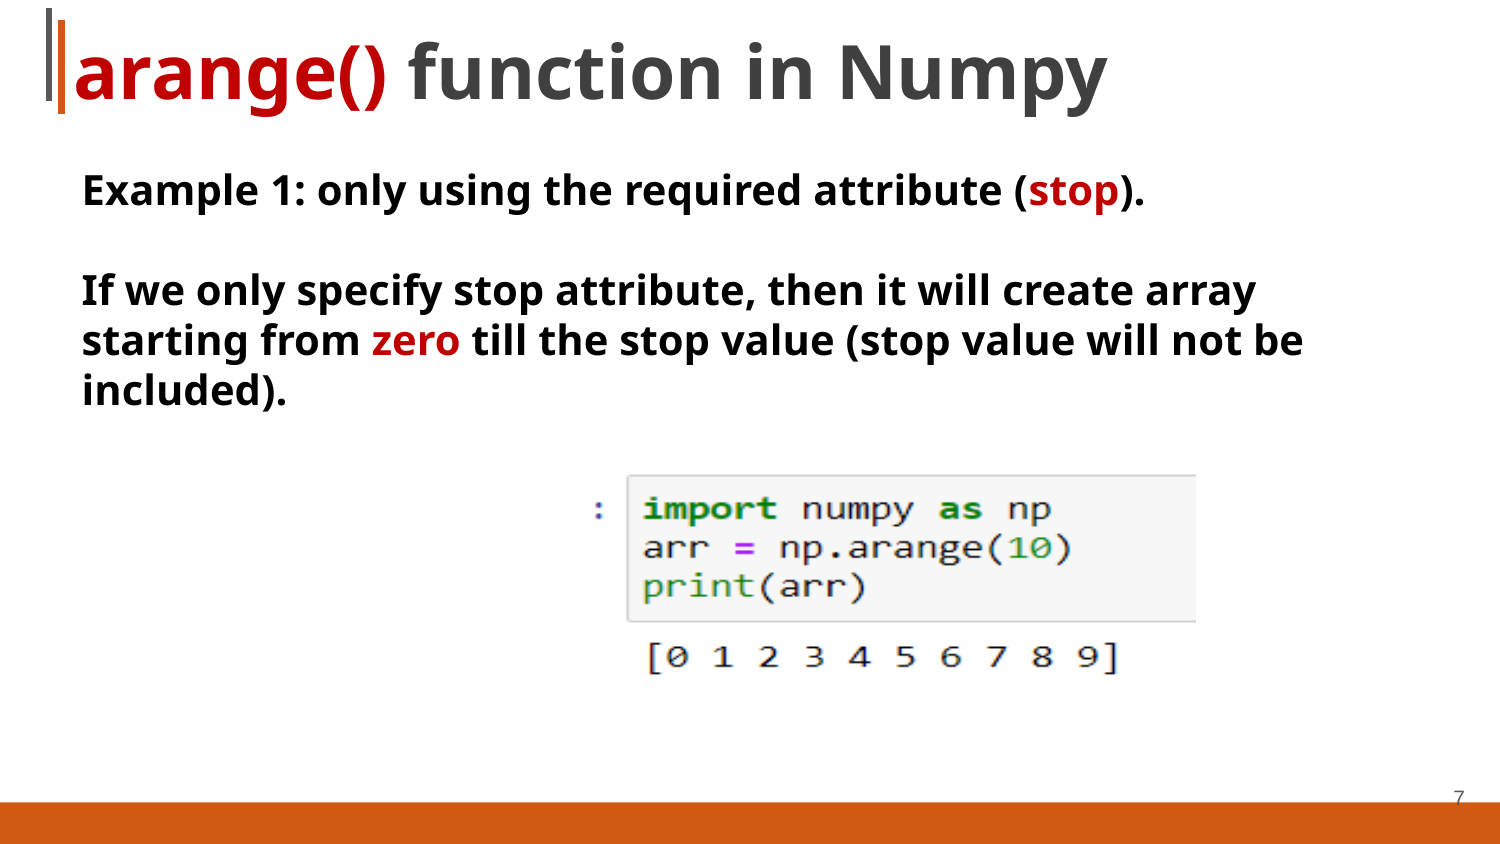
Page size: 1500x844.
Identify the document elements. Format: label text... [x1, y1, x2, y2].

slide_number 7 [1389, 764, 1480, 830]
picture [593, 450, 1196, 696]
subtitle Example 1: only using the required attribute (stop). If we only specify stop attribute, then it will create array starting from zero till the stop value (stop value will not be included). [66, 148, 1430, 452]
text_box [0, 802, 1500, 844]
title arange() function in Numpy [0, 0, 1500, 130]
